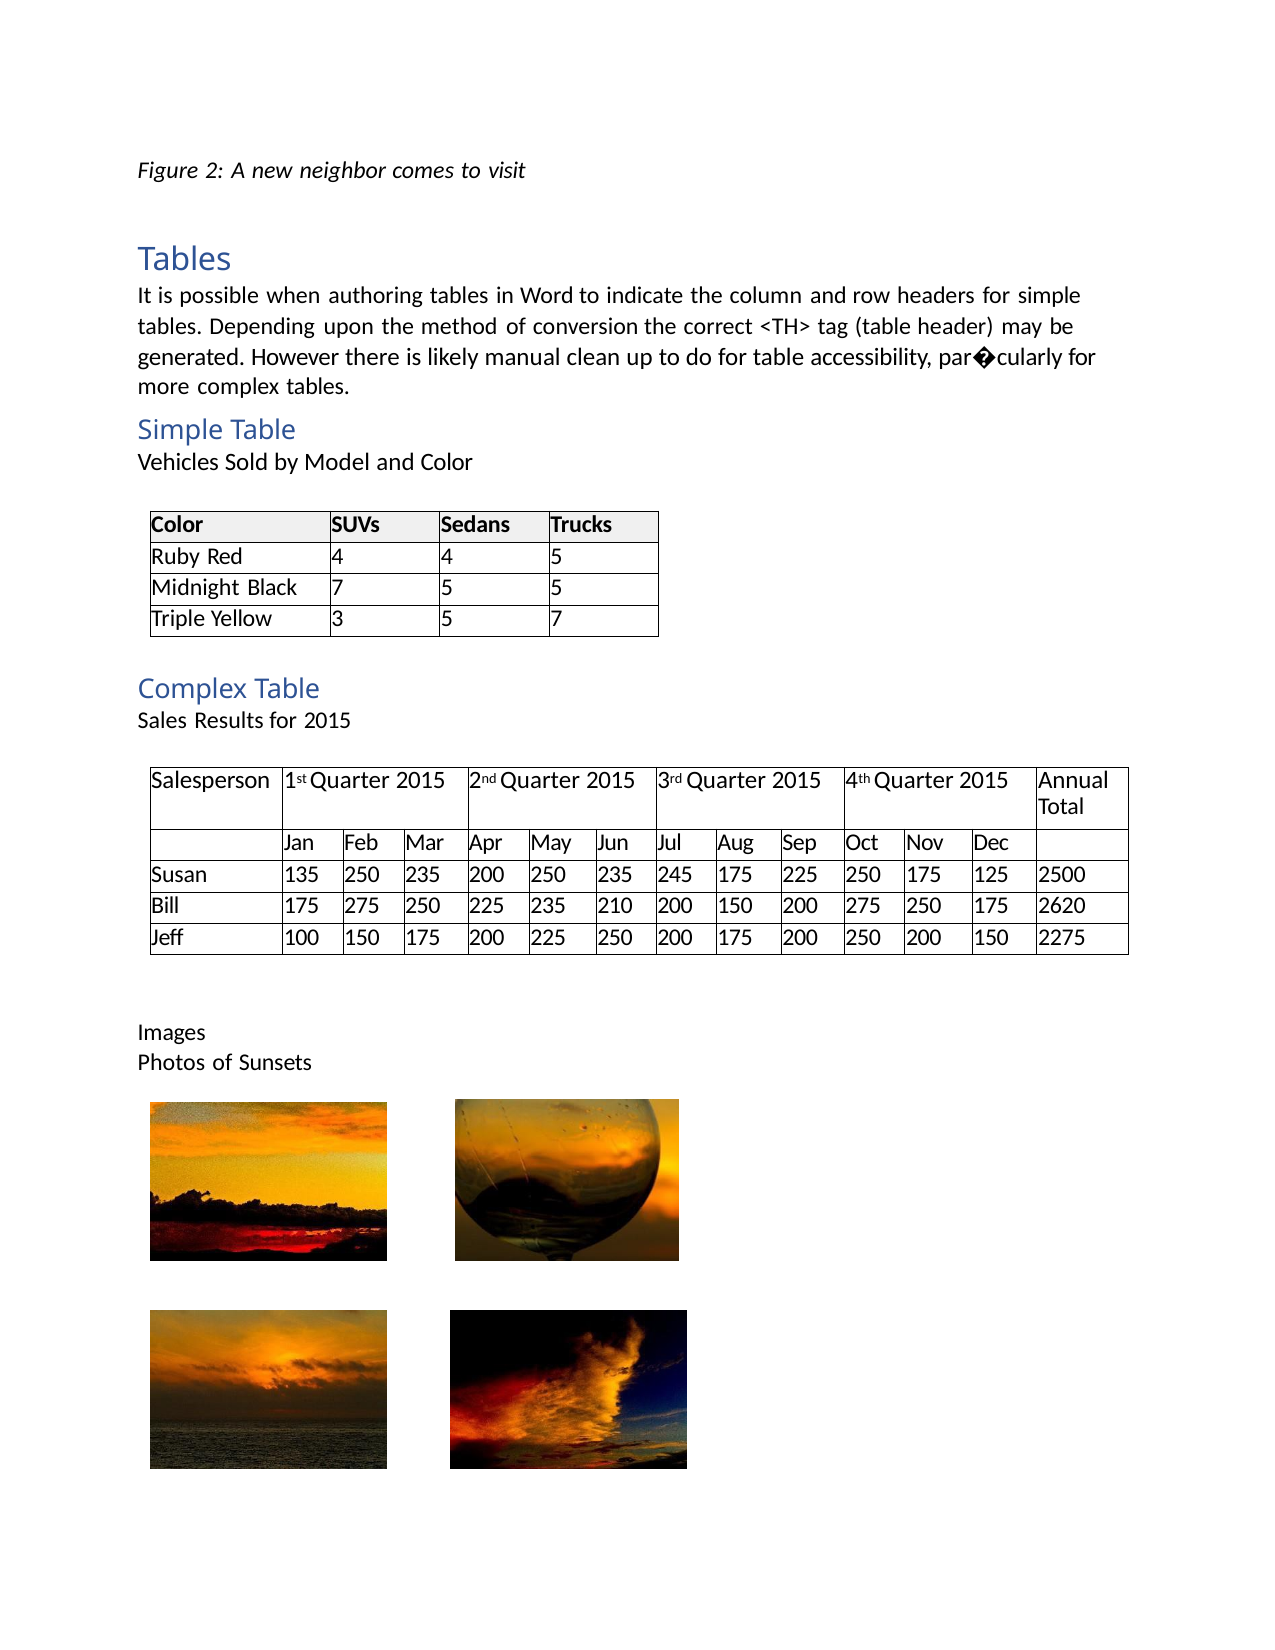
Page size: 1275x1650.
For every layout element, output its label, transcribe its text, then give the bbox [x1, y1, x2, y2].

table_cell 275 [344, 893, 404, 923]
table_cell Jun [597, 830, 656, 860]
table_cell Nov [905, 830, 972, 860]
table_cell 200 [469, 924, 529, 954]
table_cell 5 [550, 574, 658, 605]
picture [149, 1102, 387, 1261]
table_cell 4 [440, 543, 549, 573]
table_cell 200 [657, 893, 716, 923]
table_cell 225 [782, 861, 844, 892]
table_header 4th Quarter 2015 [845, 768, 1036, 829]
table_cell May [530, 830, 596, 860]
table_cell 175 [717, 924, 781, 954]
table_cell Jul [657, 830, 716, 860]
table_cell 5 [550, 543, 658, 573]
text_box Complex Table Sales Results for 2015 [135, 668, 356, 734]
table_cell Dec [973, 830, 1036, 860]
table_cell [1037, 830, 1128, 860]
table_cell 275 [845, 893, 904, 923]
table_cell 4 [331, 543, 439, 573]
table_cell 225 [530, 924, 596, 954]
table_cell 200 [782, 893, 844, 923]
table_cell Susan [151, 861, 282, 892]
table_cell 7 [550, 606, 658, 636]
table_header SUVs [331, 512, 439, 542]
table_cell 5 [440, 606, 549, 636]
table_cell 100 [283, 924, 343, 954]
table_cell 150 [973, 924, 1036, 954]
table_header Sedans [440, 512, 549, 542]
table_cell 210 [597, 893, 656, 923]
table_cell 175 [973, 893, 1036, 923]
table_cell 200 [782, 924, 844, 954]
table_cell 200 [905, 924, 972, 954]
table_cell 175 [717, 861, 781, 892]
table_cell Feb [344, 830, 404, 860]
table_cell 150 [344, 924, 404, 954]
table_cell Aug [717, 830, 781, 860]
table_cell Jan [283, 830, 343, 860]
table_cell 250 [530, 861, 596, 892]
table_cell 3 [331, 606, 439, 636]
picture [454, 1099, 679, 1261]
table_cell 235 [405, 861, 468, 892]
table_cell Oct [845, 830, 904, 860]
table_cell 175 [905, 861, 972, 892]
table_header Color [151, 512, 330, 542]
table_cell 2275 [1037, 924, 1128, 954]
table_cell 2500 [1037, 861, 1128, 892]
table_cell 250 [845, 924, 904, 954]
table_cell 250 [405, 893, 468, 923]
table_cell 125 [973, 861, 1036, 892]
table_header 1st Quarter 2015 [283, 768, 468, 829]
table_cell 150 [717, 893, 781, 923]
table_cell 245 [657, 861, 716, 892]
table_cell 200 [469, 861, 529, 892]
table_cell Triple Yellow [151, 606, 330, 636]
picture [449, 1309, 687, 1469]
table_cell 225 [469, 893, 529, 923]
table_cell 250 [597, 924, 656, 954]
table_cell Mar [405, 830, 468, 860]
table_cell 175 [405, 924, 468, 954]
table_cell 235 [597, 861, 656, 892]
table_cell Bill [151, 893, 282, 923]
table_cell Ruby Red [151, 543, 330, 573]
table_header Salesperson [151, 768, 282, 829]
table_cell 2620 [1037, 893, 1128, 923]
text_box Images Photos of Sunsets [135, 1013, 319, 1076]
table_cell 7 [331, 574, 439, 605]
table_cell Midnight Black [151, 574, 330, 605]
table_cell 5 [440, 574, 549, 605]
table_cell 250 [905, 893, 972, 923]
table_header 2nd Quarter 2015 [469, 768, 656, 829]
table_cell Jeﬀ [151, 924, 282, 954]
table_cell Apr [469, 830, 529, 860]
table_cell 200 [657, 924, 716, 954]
table_cell [151, 830, 282, 860]
picture [149, 1309, 387, 1469]
table_cell Sep [782, 830, 844, 860]
table_header Annual Total [1037, 768, 1128, 829]
table_header Trucks [550, 512, 658, 542]
table_header 3rd Quarter 2015 [657, 768, 844, 829]
table_cell 235 [530, 893, 596, 923]
text_box Figure 2: A new neighbor comes to visit Tables It is possible when authoring tables in Word to indicate the column and row headers for simple tables. Depending upon the method of conversion the correct <TH> tag (table header) may be generated. However there is likely manual clean up to do for table accessibility, par�cularly for more complex tables. Simple Table Vehicles Sold by Model and Color [135, 151, 1099, 476]
table_cell 250 [344, 861, 404, 892]
table_cell 250 [845, 861, 904, 892]
table_cell 175 [283, 893, 343, 923]
table_cell 135 [283, 861, 343, 892]
